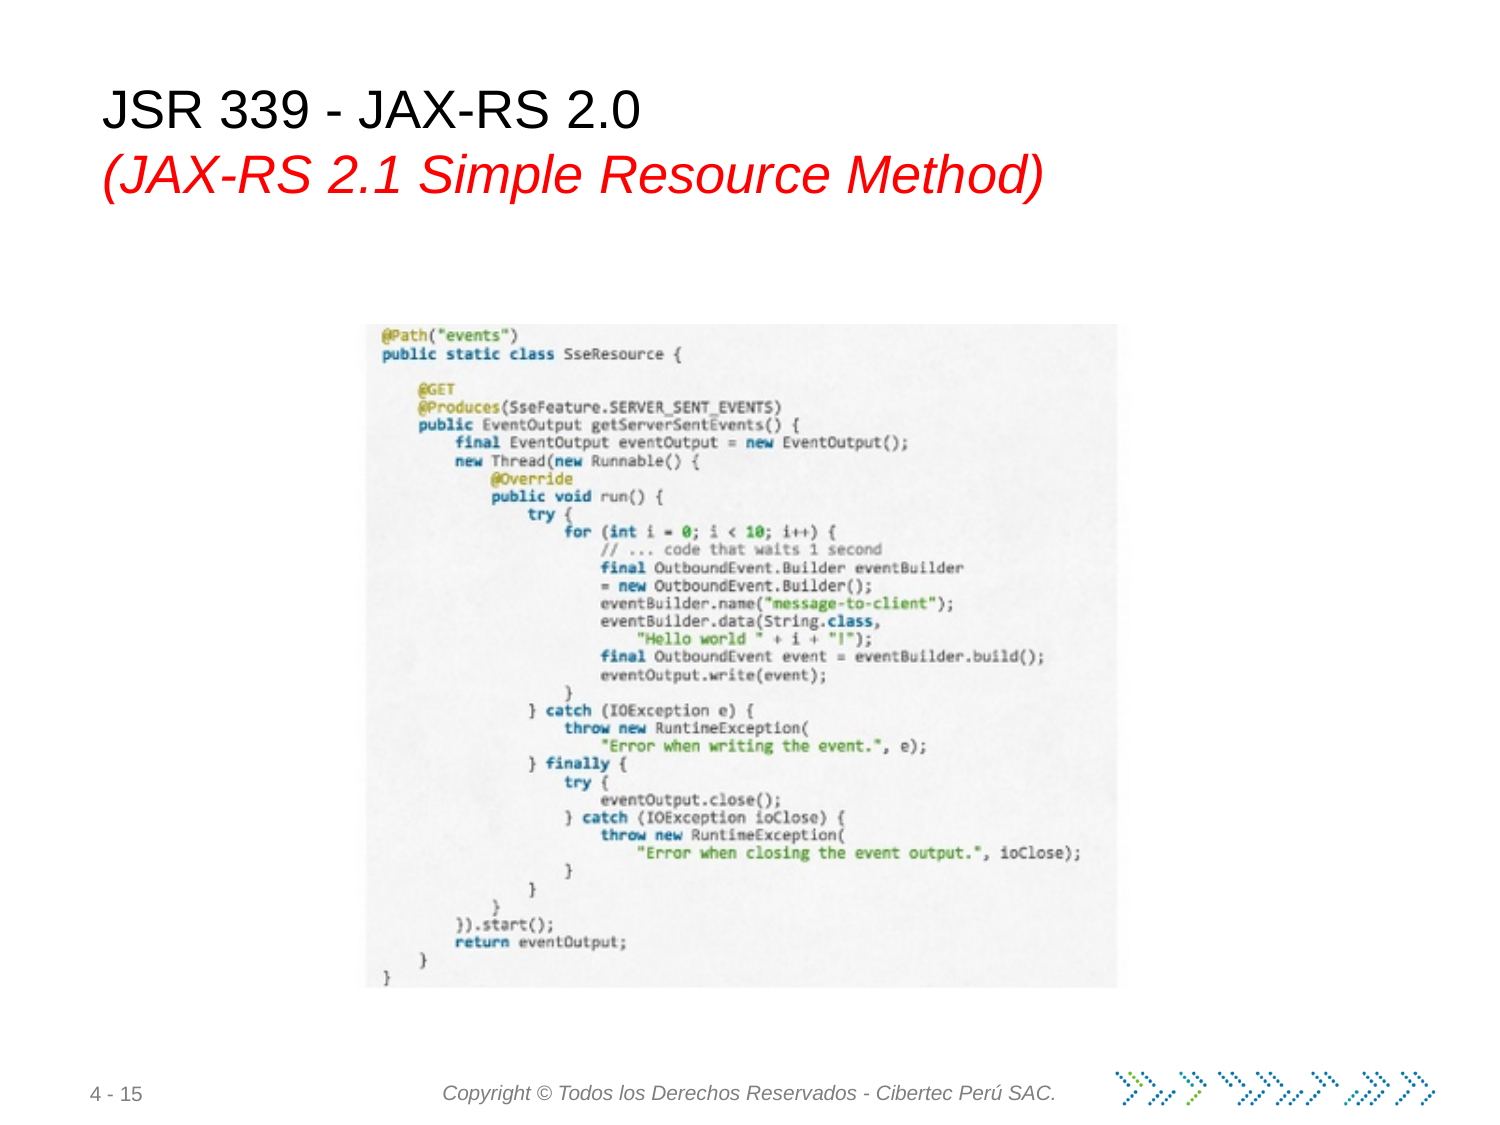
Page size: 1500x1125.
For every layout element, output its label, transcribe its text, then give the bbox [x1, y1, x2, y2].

picture [286, 324, 1213, 1004]
title JSR 339 - JAX-RS 2.0 (JAX-RS 2.1 Simple Resource Method) [99, 72, 1399, 216]
picture [1107, 1071, 1445, 1108]
